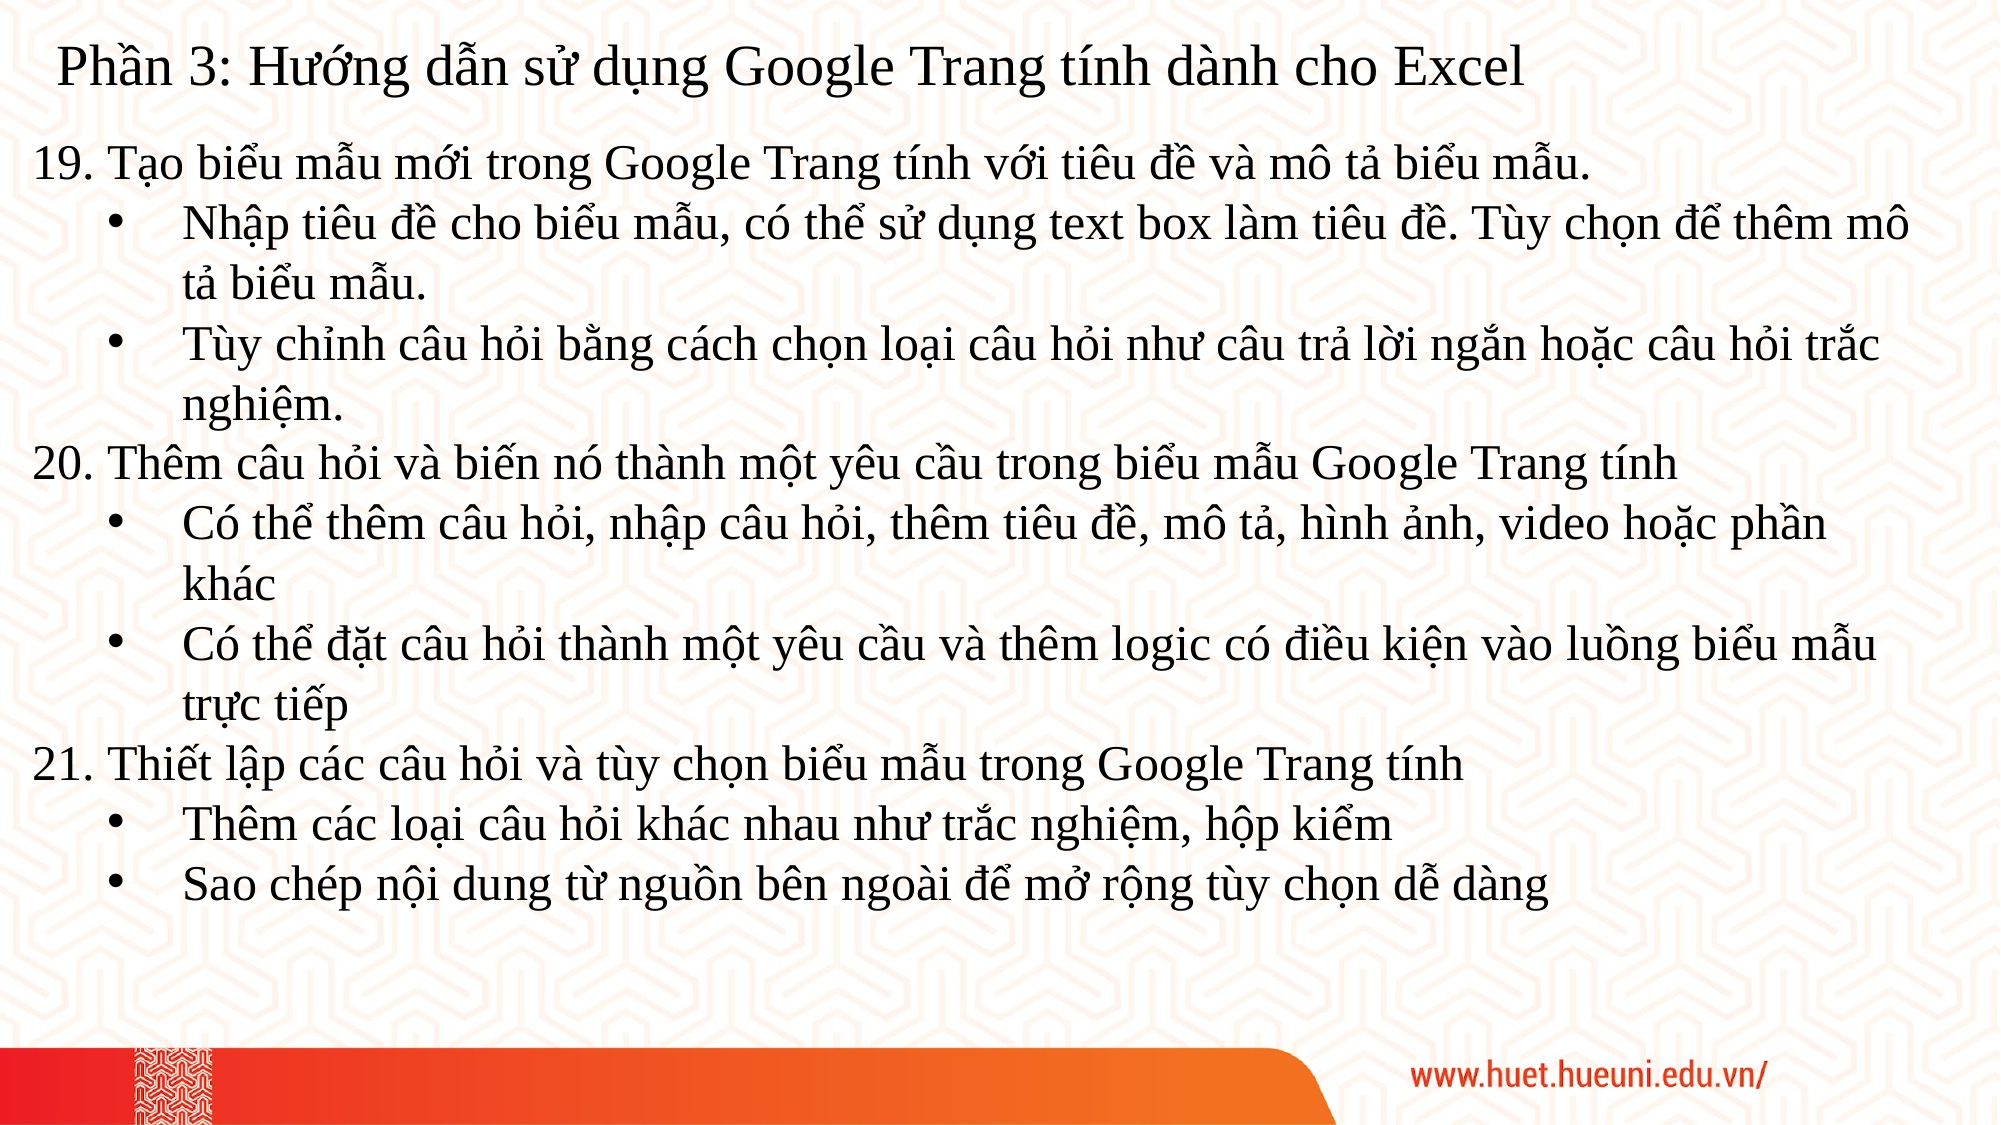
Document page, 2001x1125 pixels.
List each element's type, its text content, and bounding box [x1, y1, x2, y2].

text_box Tạo biểu mẫu mới trong Google Trang tính với tiêu đề và mô tả biểu mẫu. Nhập tiêu đề cho biểu mẫu, có thể sử dụng text box làm tiêu đề. Tùy chọn để thêm mô tả biểu mẫu. Tùy chỉnh câu hỏi bằng cách chọn loại câu hỏi như câu trả lời ngắn hoặc câu hỏi trắc nghiệm. Thêm câu hỏi và biến nó thành một yêu cầu trong biểu mẫu Google Trang tính Có thể thêm câu hỏi, nhập câu hỏi, thêm tiêu đề, mô tả, hình ảnh, video hoặc phần khác Có thể đặt câu hỏi thành một yêu cầu và thêm logic có điều kiện vào luồng biểu mẫu trực tiếp Thiết lập các câu hỏi và tùy chọn biểu mẫu trong Google Trang tính Thêm các loại câu hỏi khác nhau như trắc nghiệm, hộp kiểm Sao chép nội dung từ nguồn bên ngoài để mở rộng tùy chọn dễ dàng [17, 122, 1948, 1029]
text_box Phần 3: Hướng dẫn sử dụng Google Trang tính dành cho Excel [42, 19, 1948, 122]
picture [0, 0, 2001, 1125]
